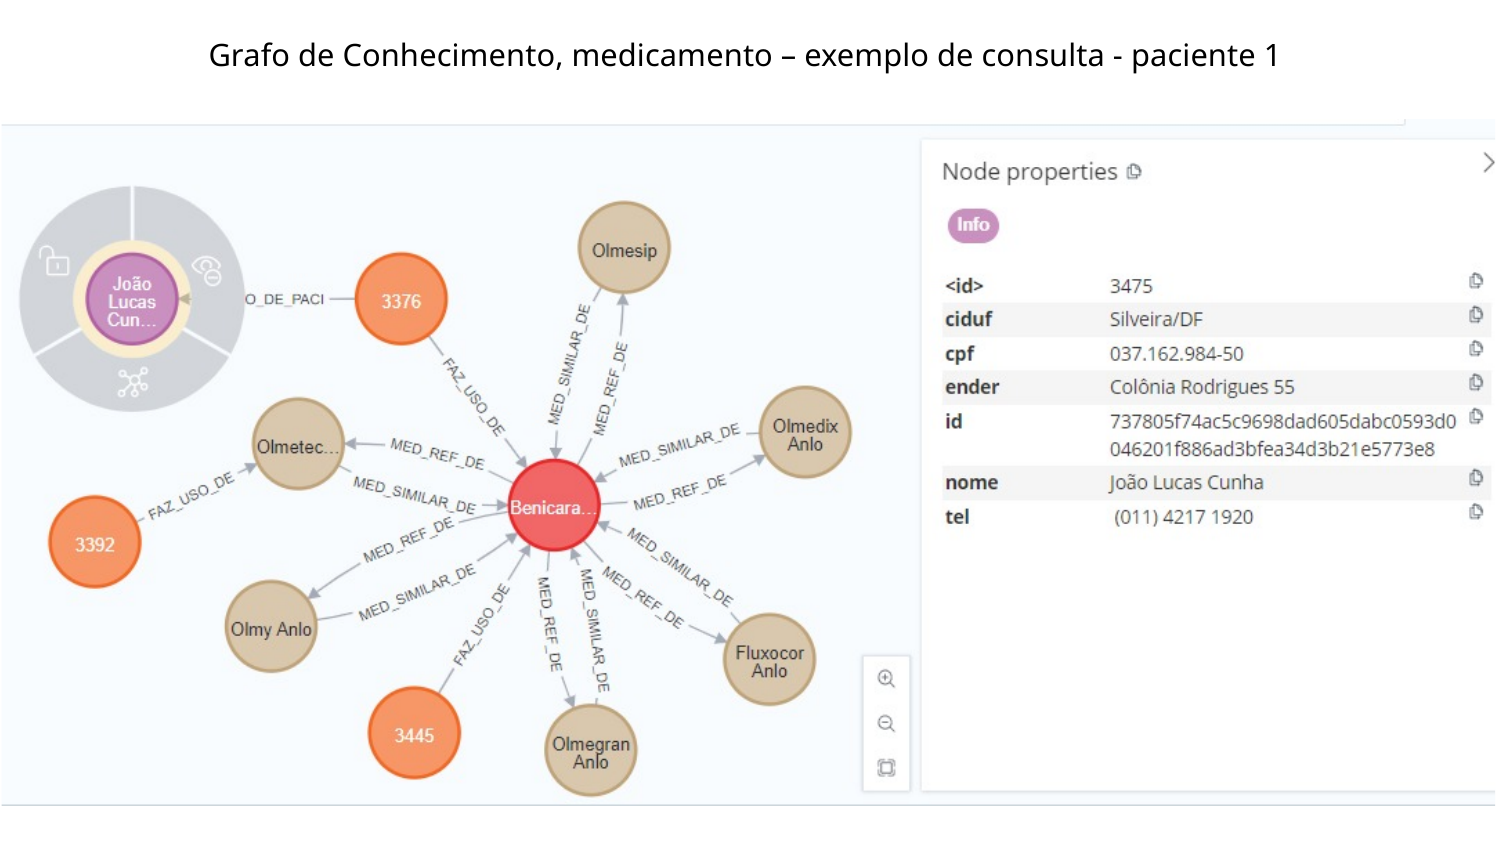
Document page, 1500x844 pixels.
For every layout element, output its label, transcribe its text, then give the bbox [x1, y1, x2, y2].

title Grafo de Conhecimento, medicamento – exemplo de consulta - paciente 1 [51, 20, 1449, 115]
picture [1, 118, 1496, 806]
